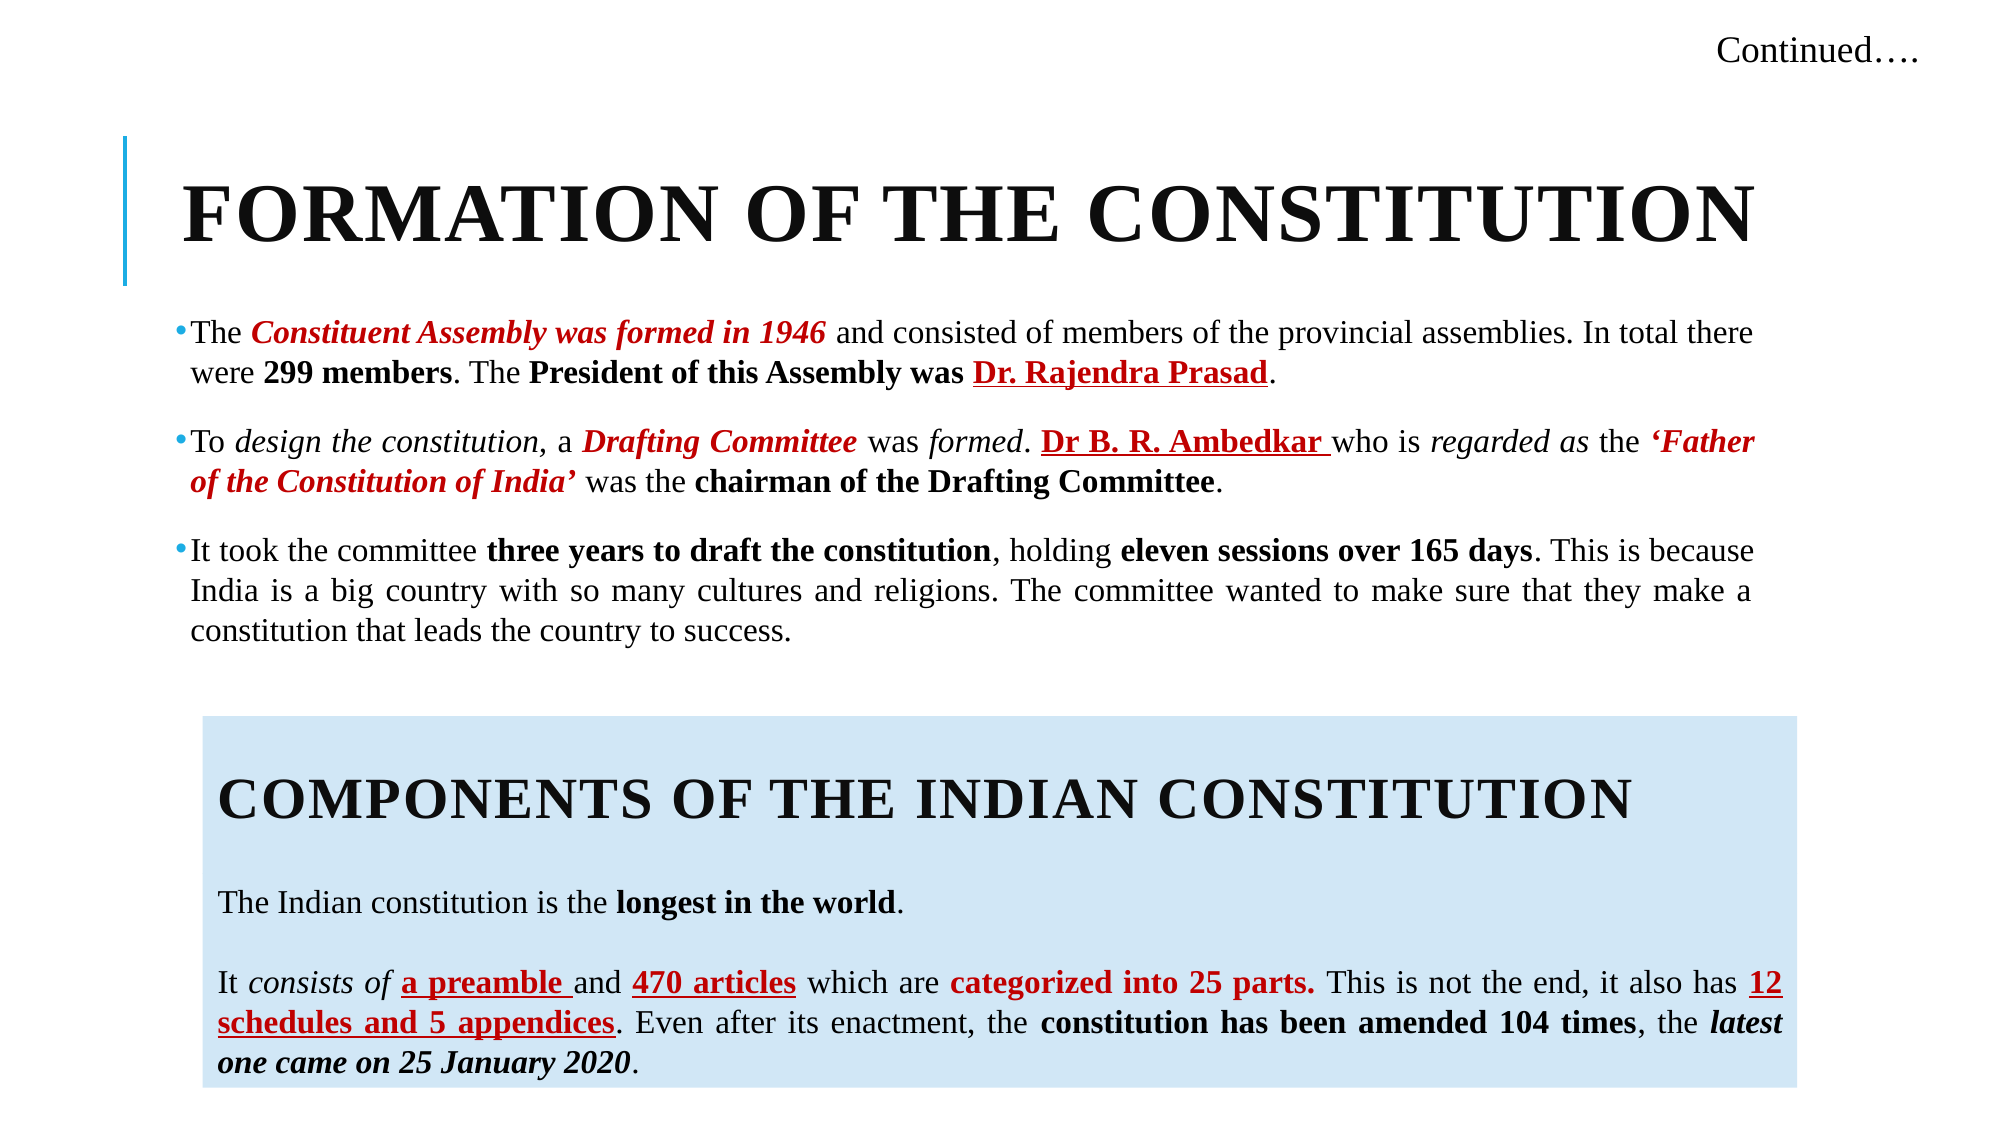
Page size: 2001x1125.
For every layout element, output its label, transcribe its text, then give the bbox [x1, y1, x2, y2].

title Formation of the CONSTITUTION [168, 85, 1781, 332]
text_box Continued…. [1701, 17, 1970, 77]
list The Constituent Assembly was formed in 1946 and consisted of members of the provincial assemblies. In total there were 299 members. The President of this Assembly was Dr. Rajendra Prasad. To design the constitution, a Drafting Committee was formed. Dr B. R. Ambedkar who is regarded as the ‘Father of the Constitution of India’ was the chairman of the Drafting Committee. It took the committee three years to draft the constitution, holding eleven sessions over 165 days. This is because India is a big country with so many cultures and religions. The committee wanted to make sure that they make a constitution that leads the country to success. [168, 302, 1763, 675]
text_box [202, 715, 1798, 1091]
